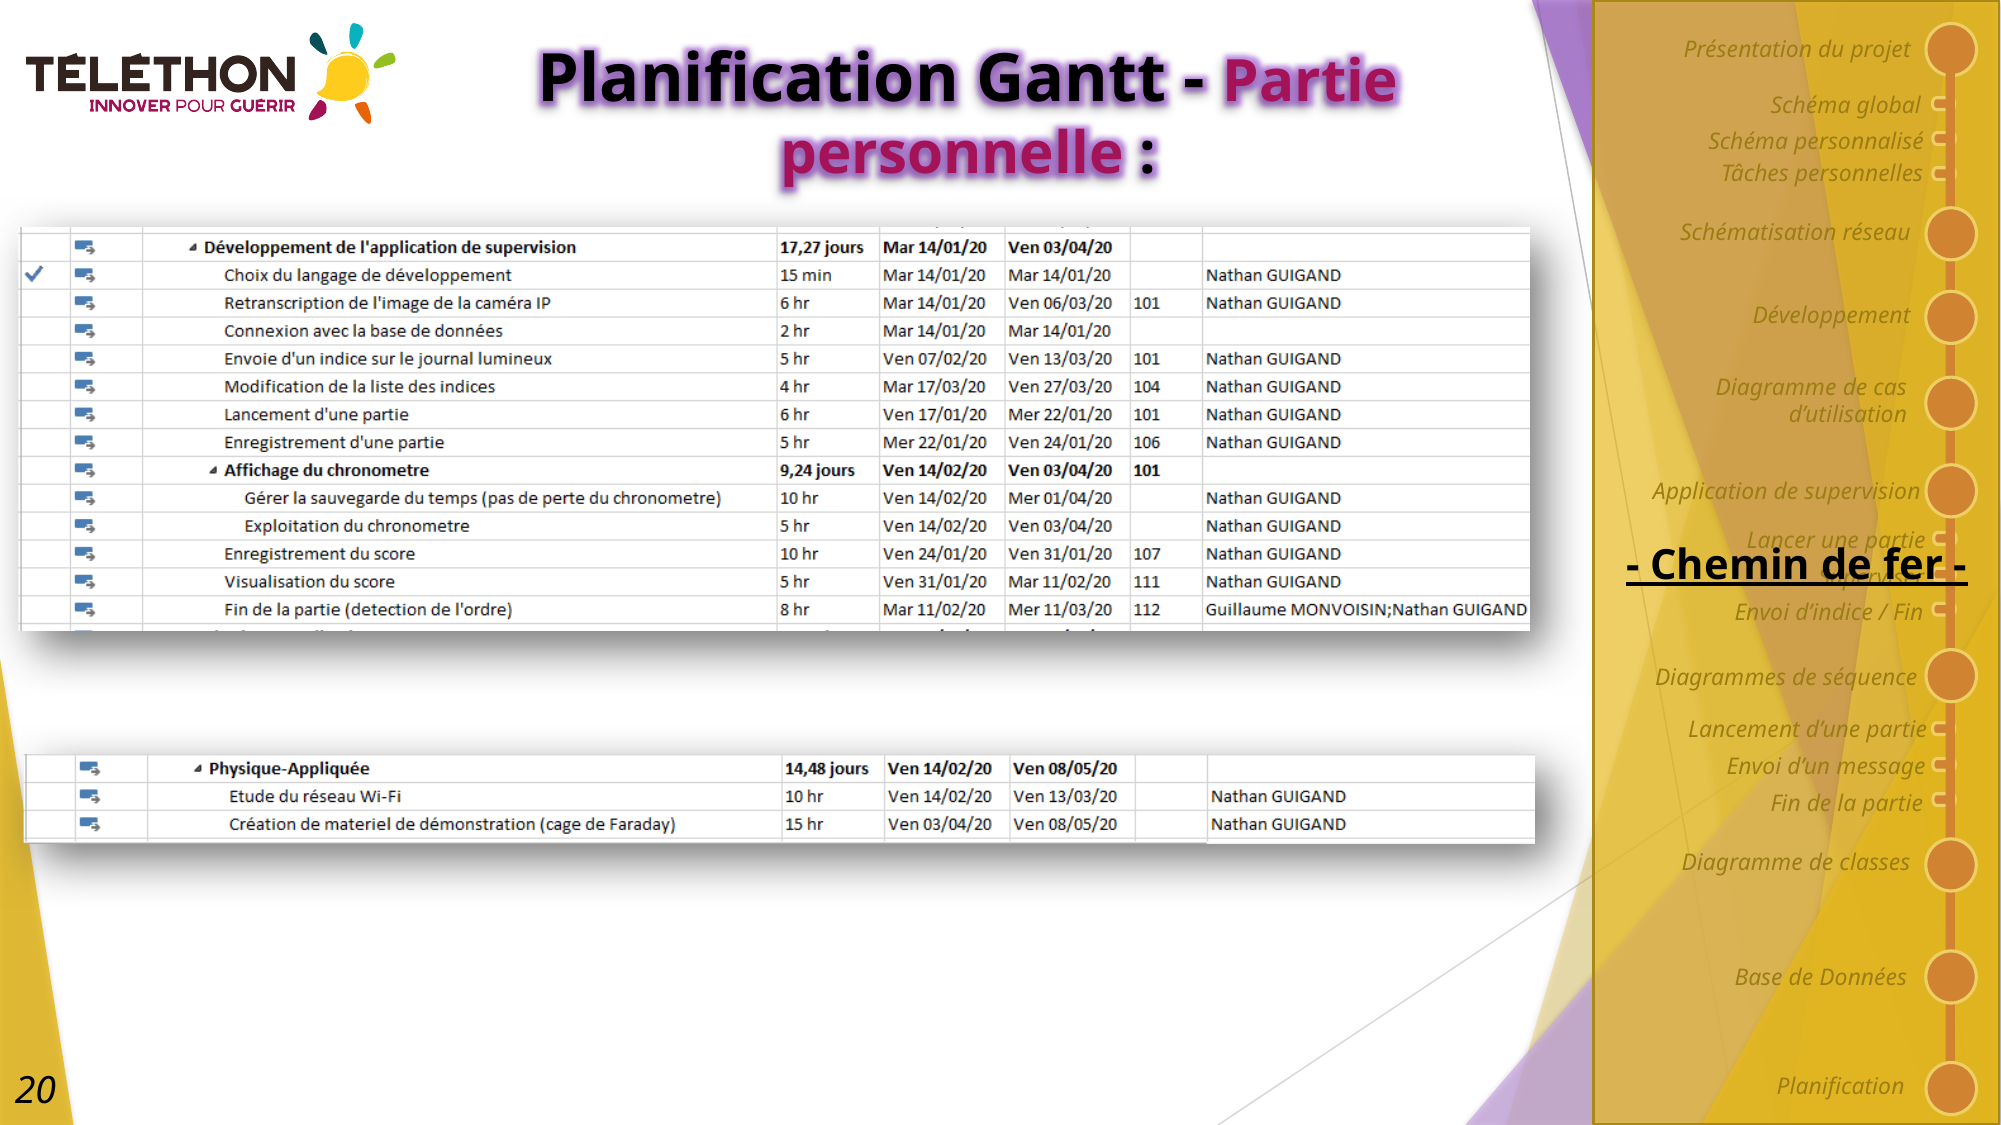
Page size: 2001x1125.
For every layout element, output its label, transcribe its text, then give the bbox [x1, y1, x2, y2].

text_box - Chemin de fer - [1592, 0, 2000, 1125]
text_box 20 [0, 1058, 79, 1119]
picture [22, 753, 1536, 855]
text_box Planification Gantt - Partie personnelle : [406, 27, 1530, 193]
picture [22, 22, 397, 124]
picture [17, 226, 1531, 632]
